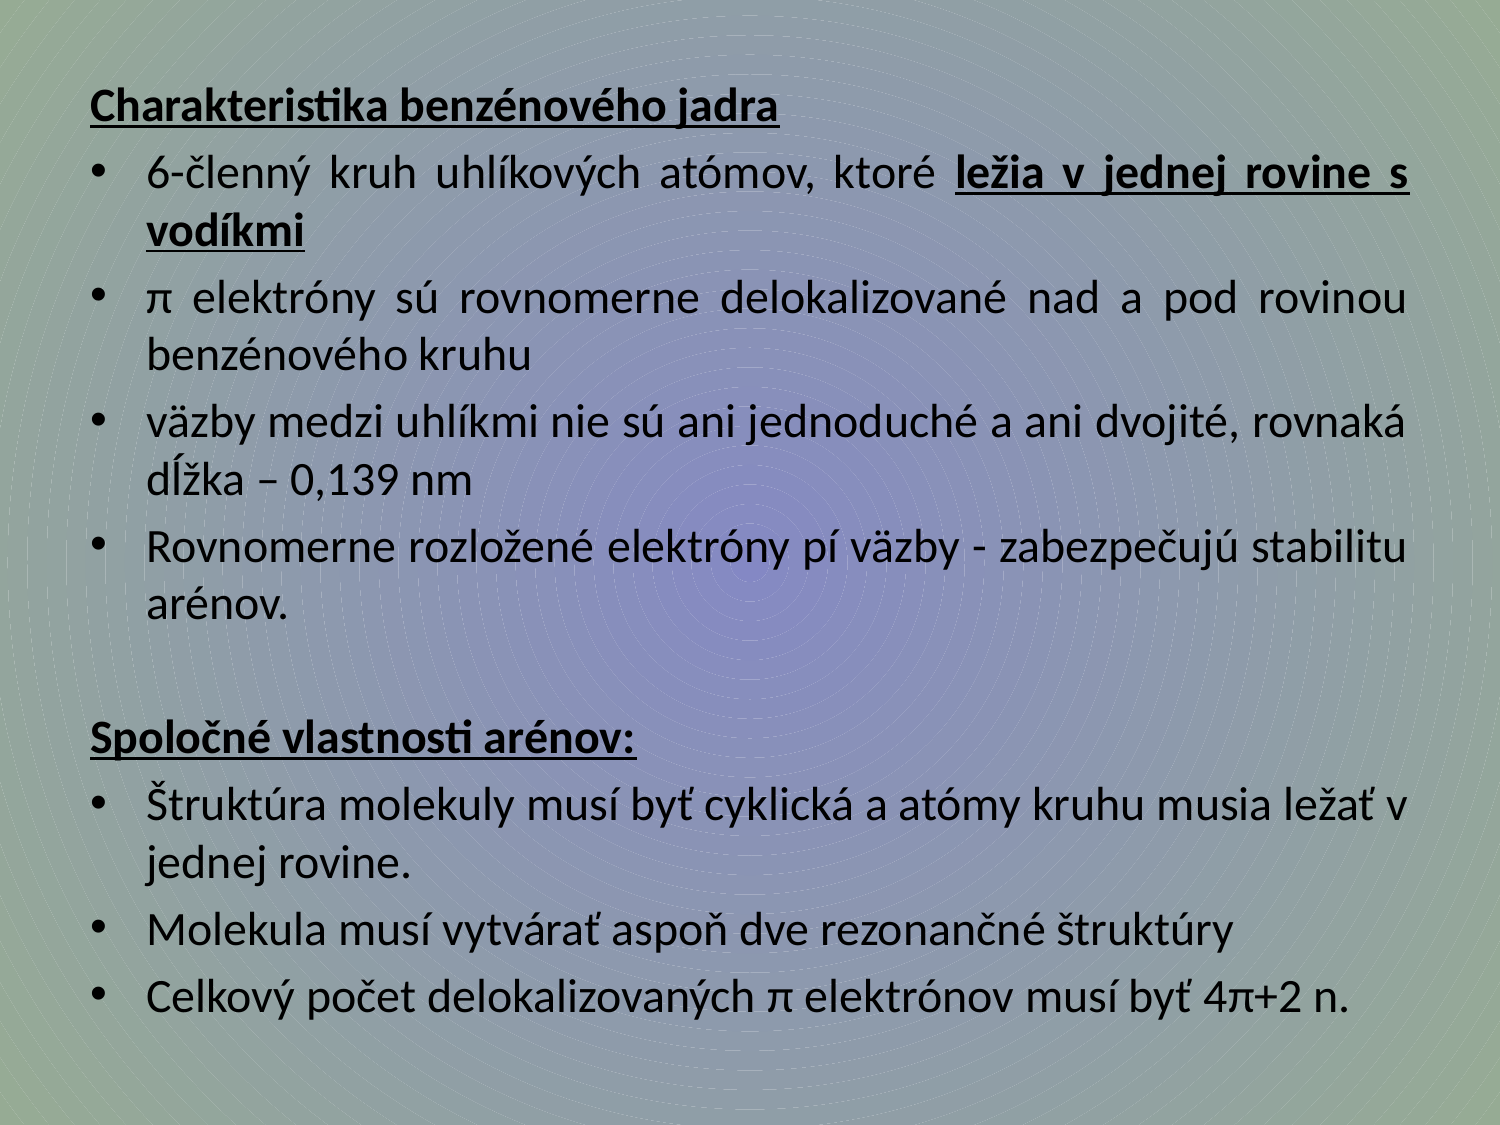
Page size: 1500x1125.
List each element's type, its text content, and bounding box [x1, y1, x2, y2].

list Charakteristika benzénového jadra 6-členný kruh uhlíkových atómov, ktoré ležia v jednej rovine s vodíkmi π elektróny sú rovnomerne delokalizované nad a pod rovinou benzénového kruhu väzby medzi uhlíkmi nie sú ani jednoduché a ani dvojité, rovnaká dĺžka – 0,139 nm Rovnomerne rozložené elektróny pí väzby - zabezpečujú stabilitu arénov. Spoločné vlastnosti arénov: Štruktúra molekuly musí byť cyklická a atómy kruhu musia ležať v jednej rovine. Molekula musí vytvárať aspoň dve rezonančné štruktúry Celkový počet delokalizovaných π elektrónov musí byť 4π+2 n. [75, 66, 1425, 1005]
